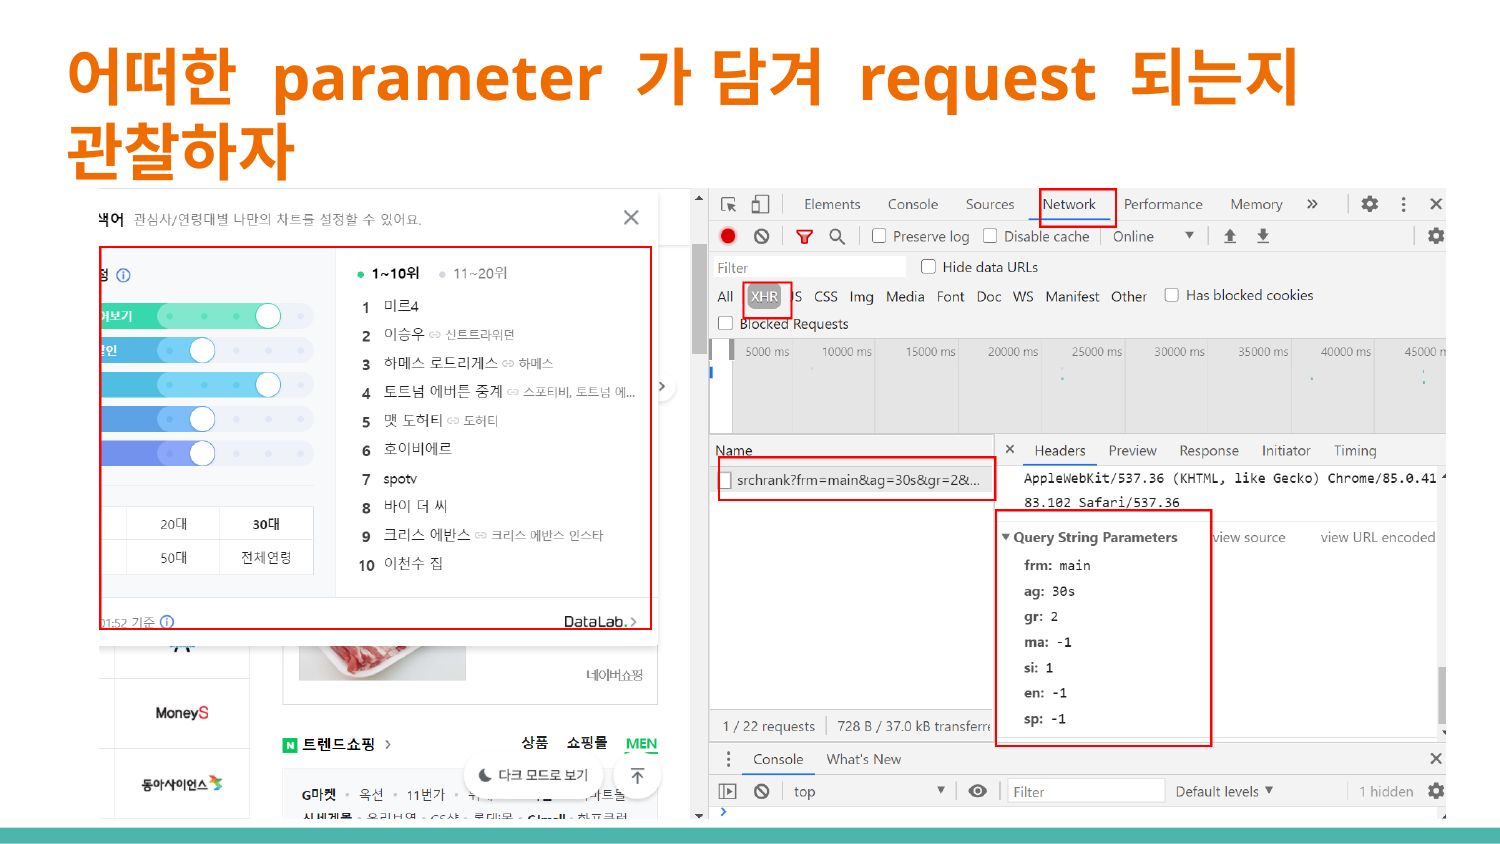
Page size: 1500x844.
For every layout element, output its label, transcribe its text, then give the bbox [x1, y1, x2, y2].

title 어떠한 parameter 가 담겨 request 되는지 관찰하자 [51, 23, 1449, 140]
picture [99, 188, 1446, 819]
